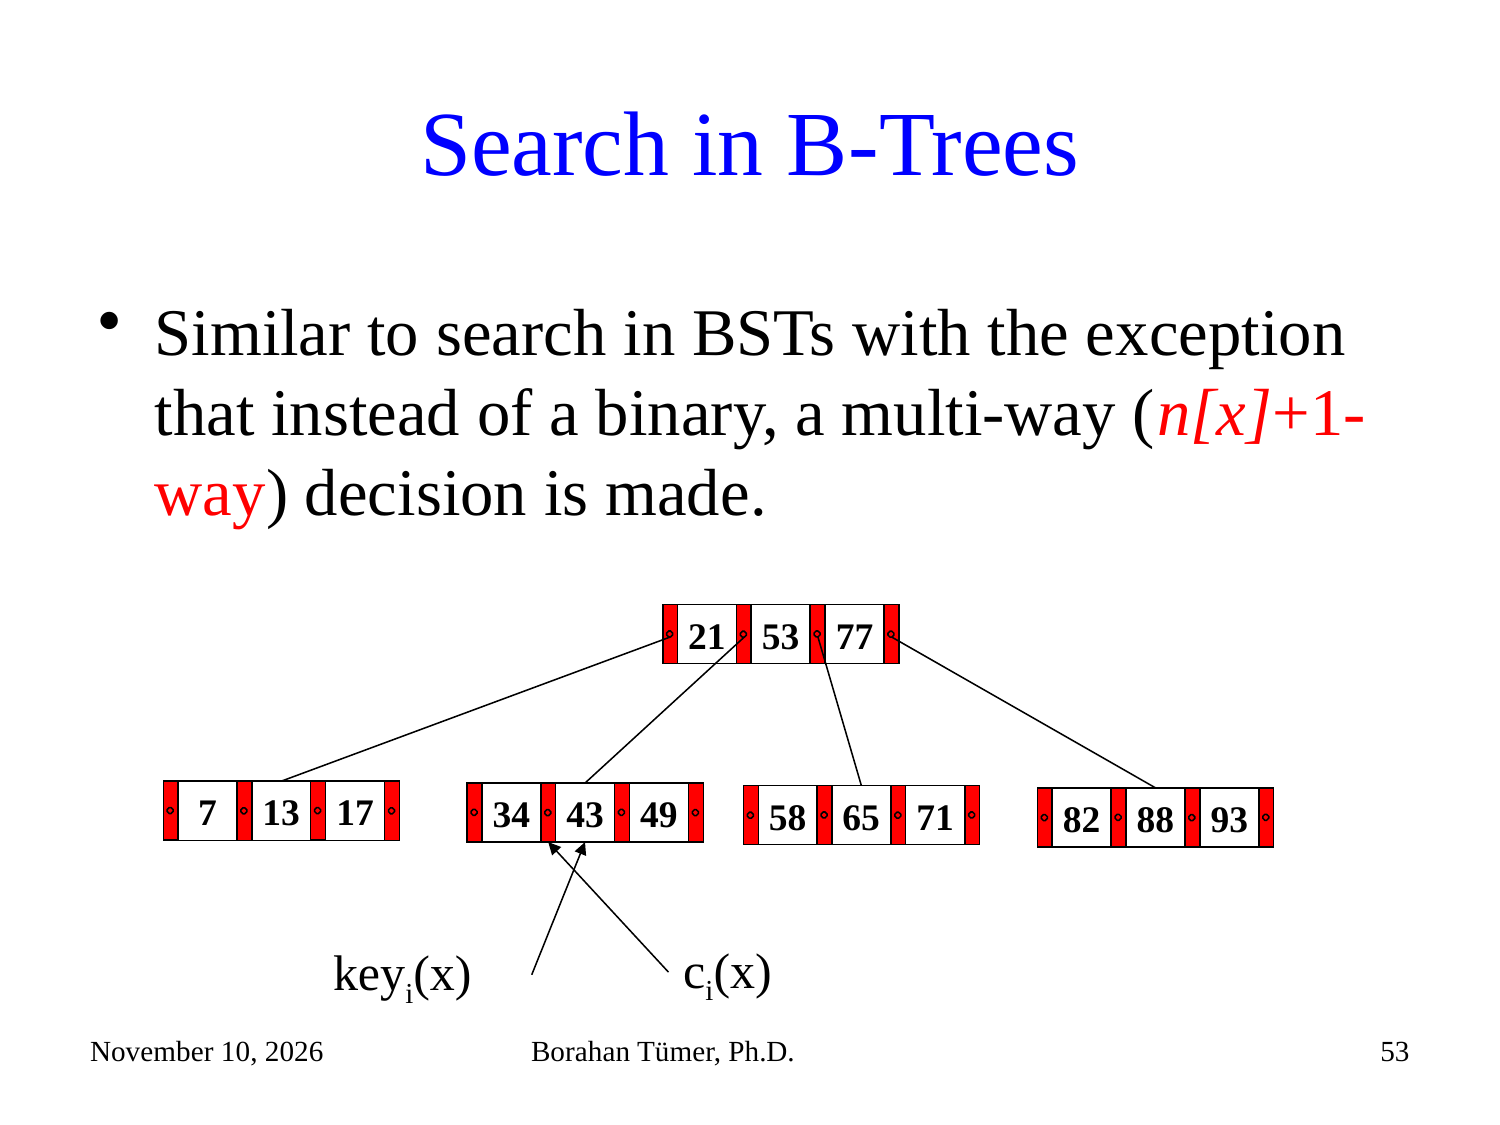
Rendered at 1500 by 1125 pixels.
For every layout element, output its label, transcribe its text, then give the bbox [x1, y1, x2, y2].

list Similar to search in BSTs with the exception that instead of a binary, a multi-way (n[x]+1-way) decision is made. [83, 281, 1425, 562]
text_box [531, 841, 547, 971]
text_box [548, 841, 669, 969]
text_box ci(x) [668, 930, 837, 1014]
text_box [163, 604, 1274, 848]
slide_number 53 [1074, 1024, 1426, 1103]
title Search in B-Trees [75, 45, 1425, 233]
footer Borahan Tümer, Ph.D. [512, 1024, 988, 1103]
text_box keyi(x) [318, 933, 532, 1017]
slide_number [74, 1024, 426, 1103]
